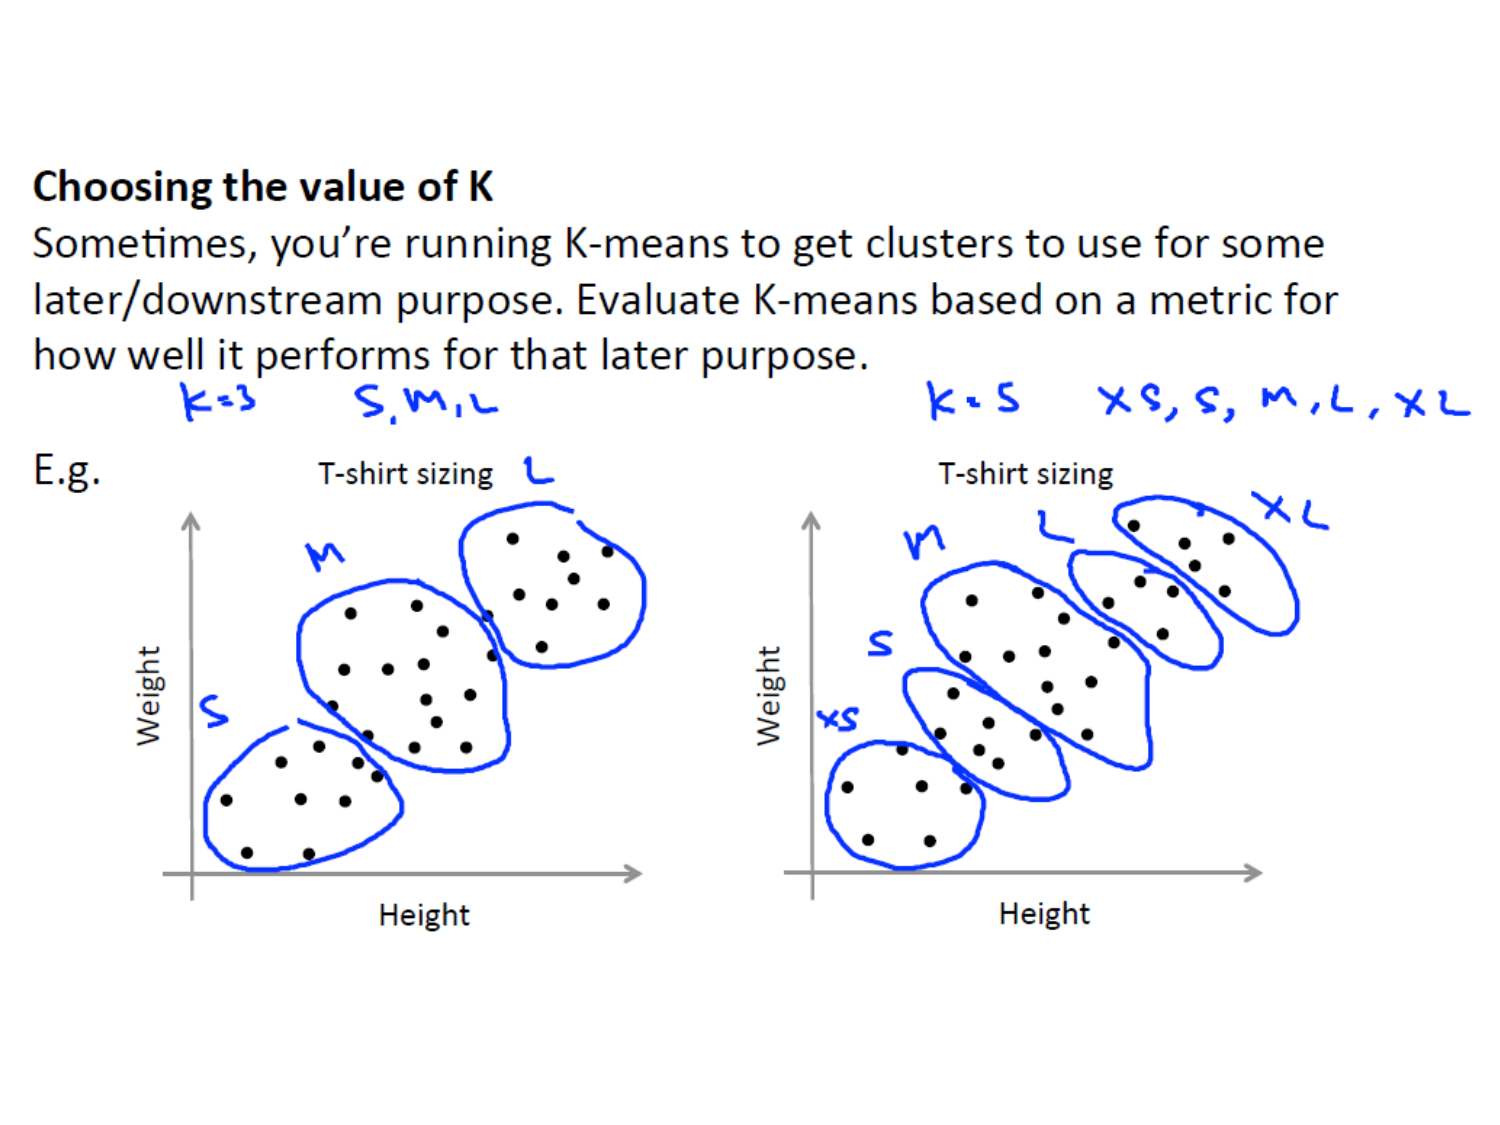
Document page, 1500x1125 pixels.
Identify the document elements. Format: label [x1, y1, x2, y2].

picture [12, 130, 1476, 933]
